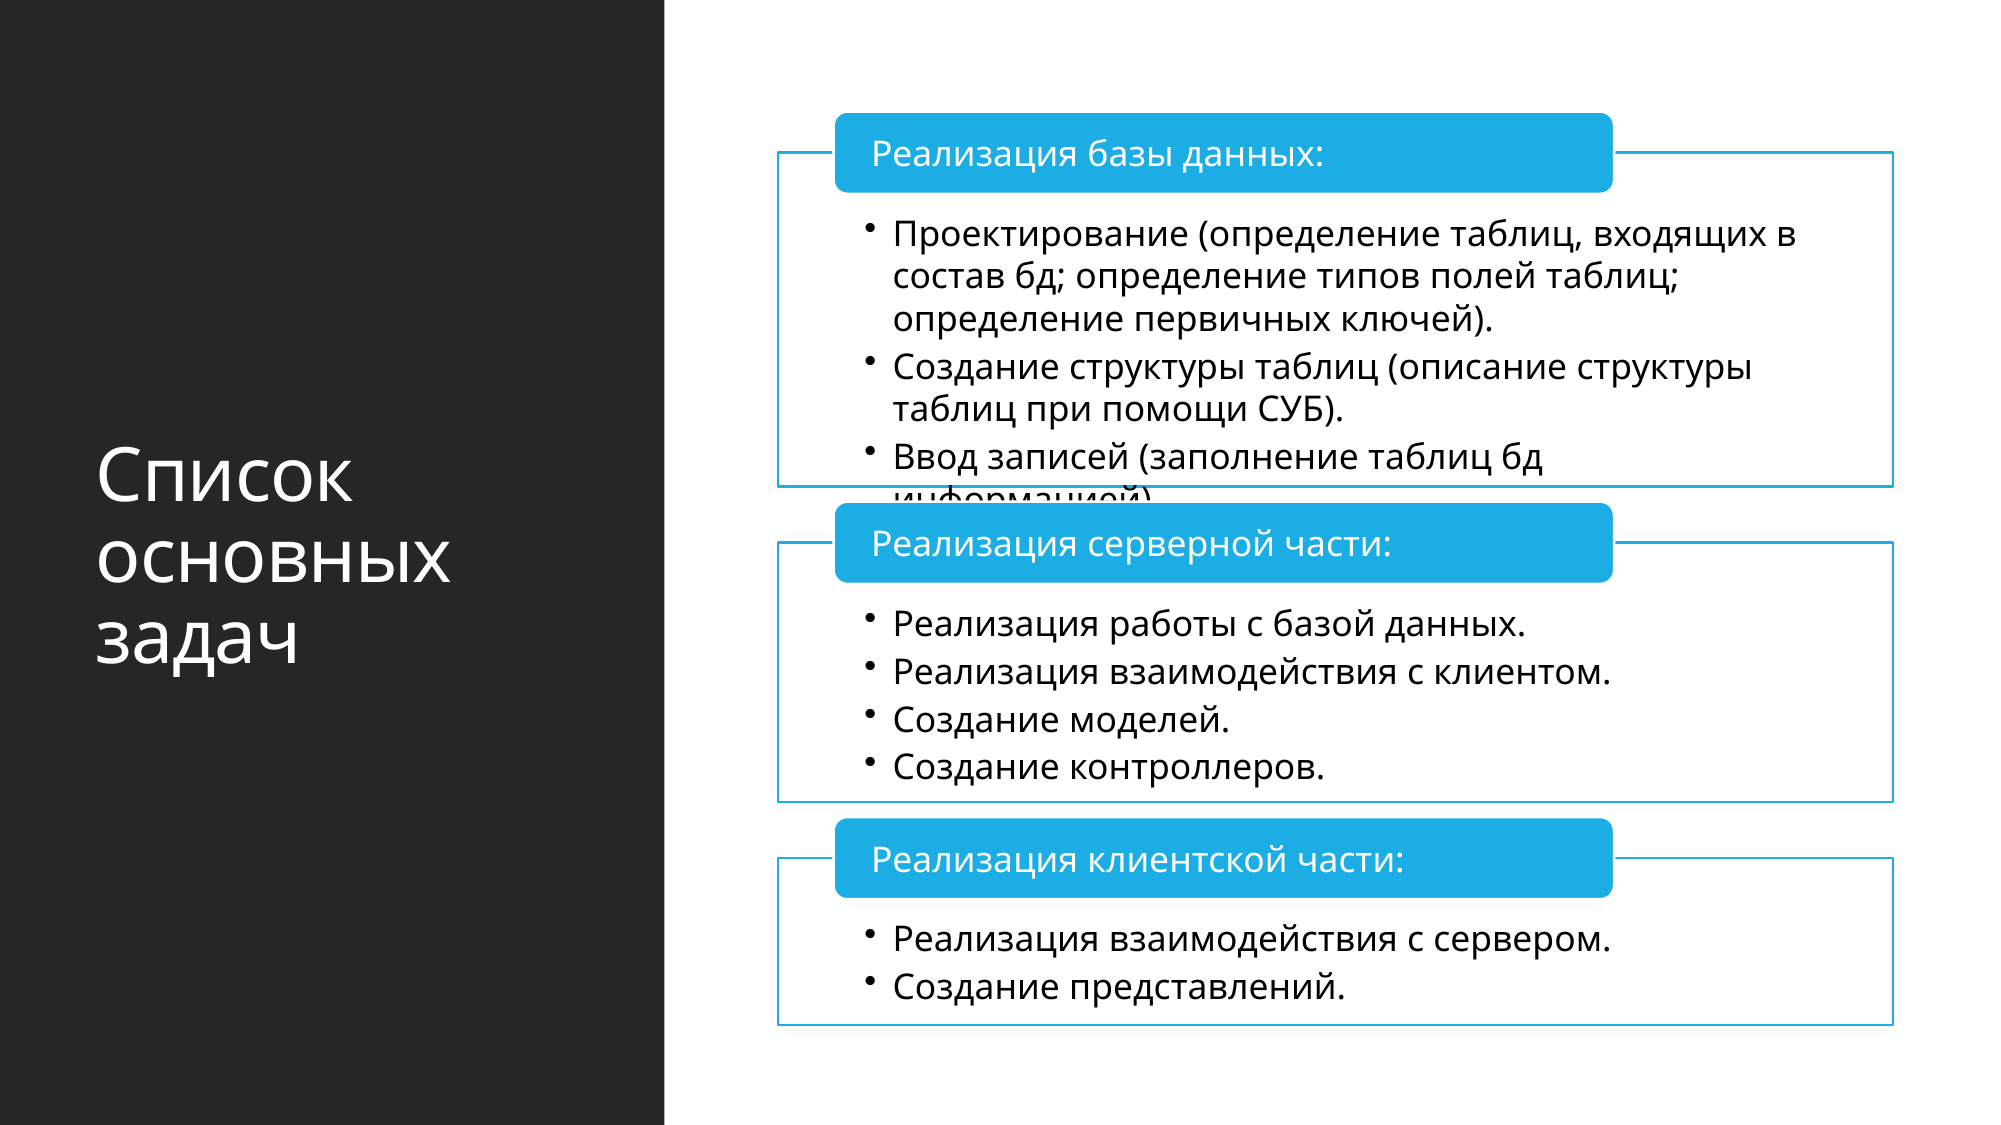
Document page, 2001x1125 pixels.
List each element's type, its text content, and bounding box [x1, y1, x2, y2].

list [777, 104, 1894, 1033]
text_box [0, 0, 666, 1125]
title Список основных задач [80, 84, 587, 1032]
text_box [666, 0, 2000, 1125]
